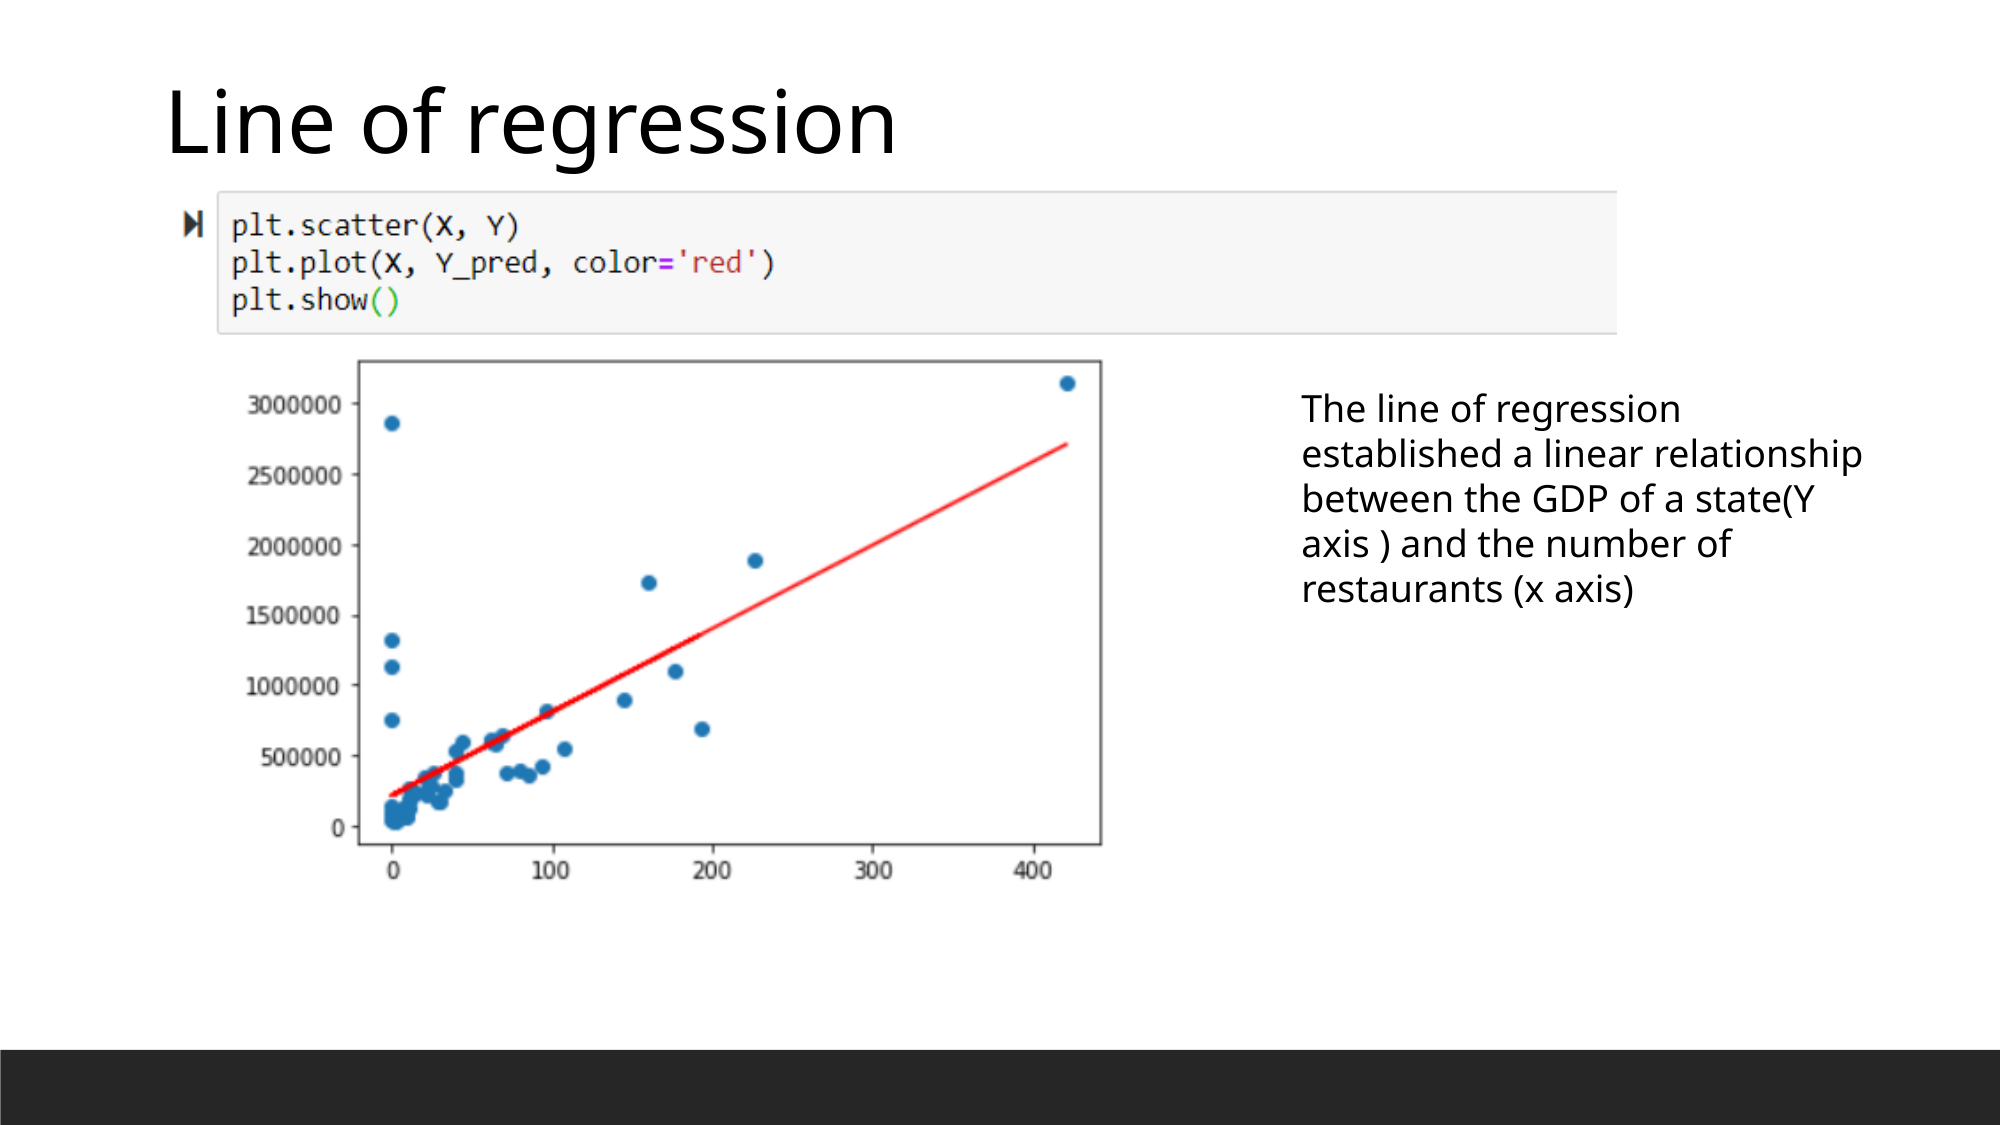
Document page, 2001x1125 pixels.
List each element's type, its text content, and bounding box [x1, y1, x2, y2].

picture [149, 179, 1617, 937]
text_box The line of regression established a linear relationship between the GDP of a state(Y axis ) and the number of restaurants (x axis) [1625, 377, 1908, 618]
text_box Line of regression [149, 58, 1128, 178]
